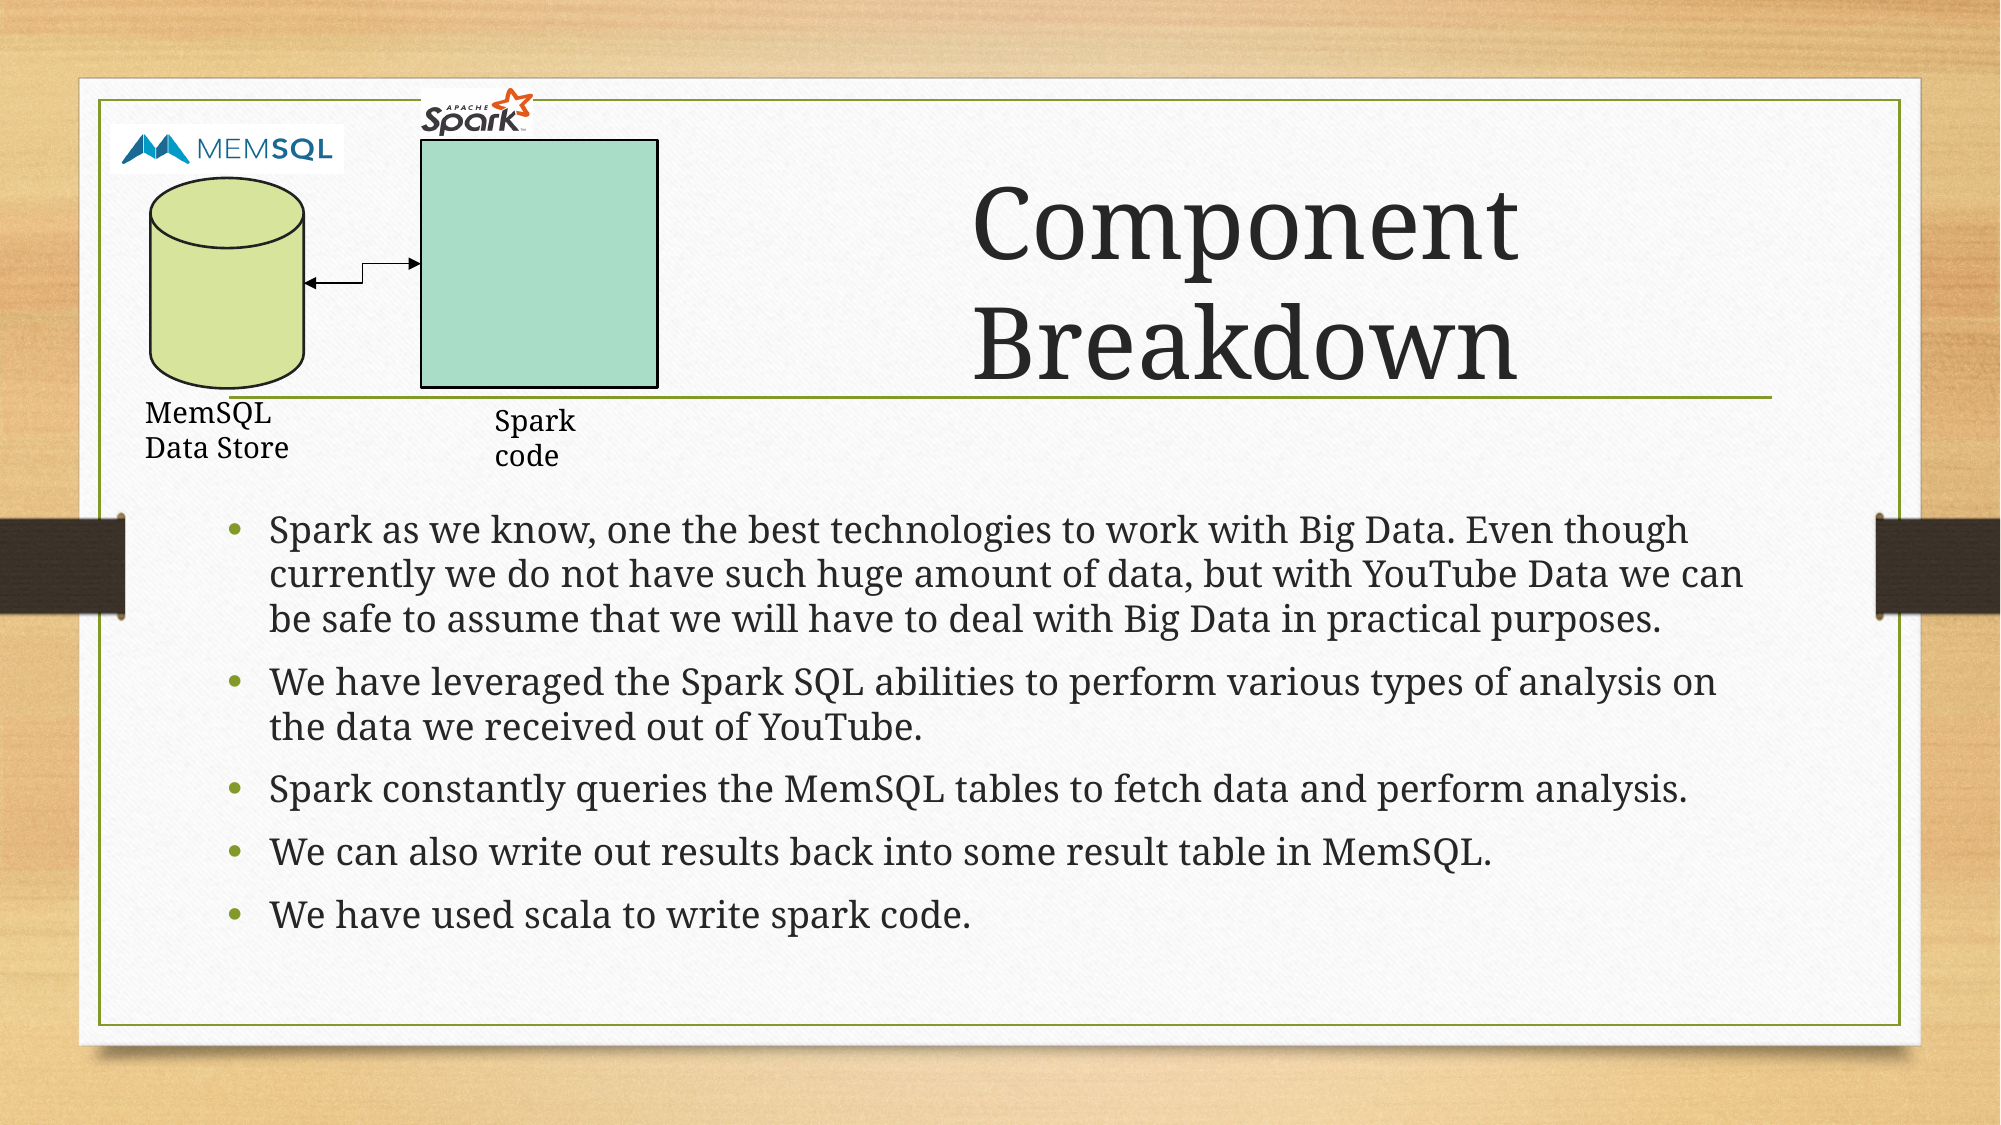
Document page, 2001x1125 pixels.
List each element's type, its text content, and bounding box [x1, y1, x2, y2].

list Spark as we know, one the best technologies to work with Big Data. Even though currently we do not have such huge amount of data, but with YouTube Data we can be safe to assume that we will have to deal with Big Data in practical purposes. We have leveraged the Spark SQL abilities to perform various types of analysis on the data we received out of YouTube. Spark constantly queries the MemSQL tables to fetch data and perform analysis. We can also write out results back into some result table in MemSQL. We have used scala to write spark code. [212, 498, 1788, 964]
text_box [109, 87, 658, 426]
picture [0, 0, 2001, 1125]
text_box [289, 168, 784, 498]
title Component Breakdown [703, 152, 1788, 408]
